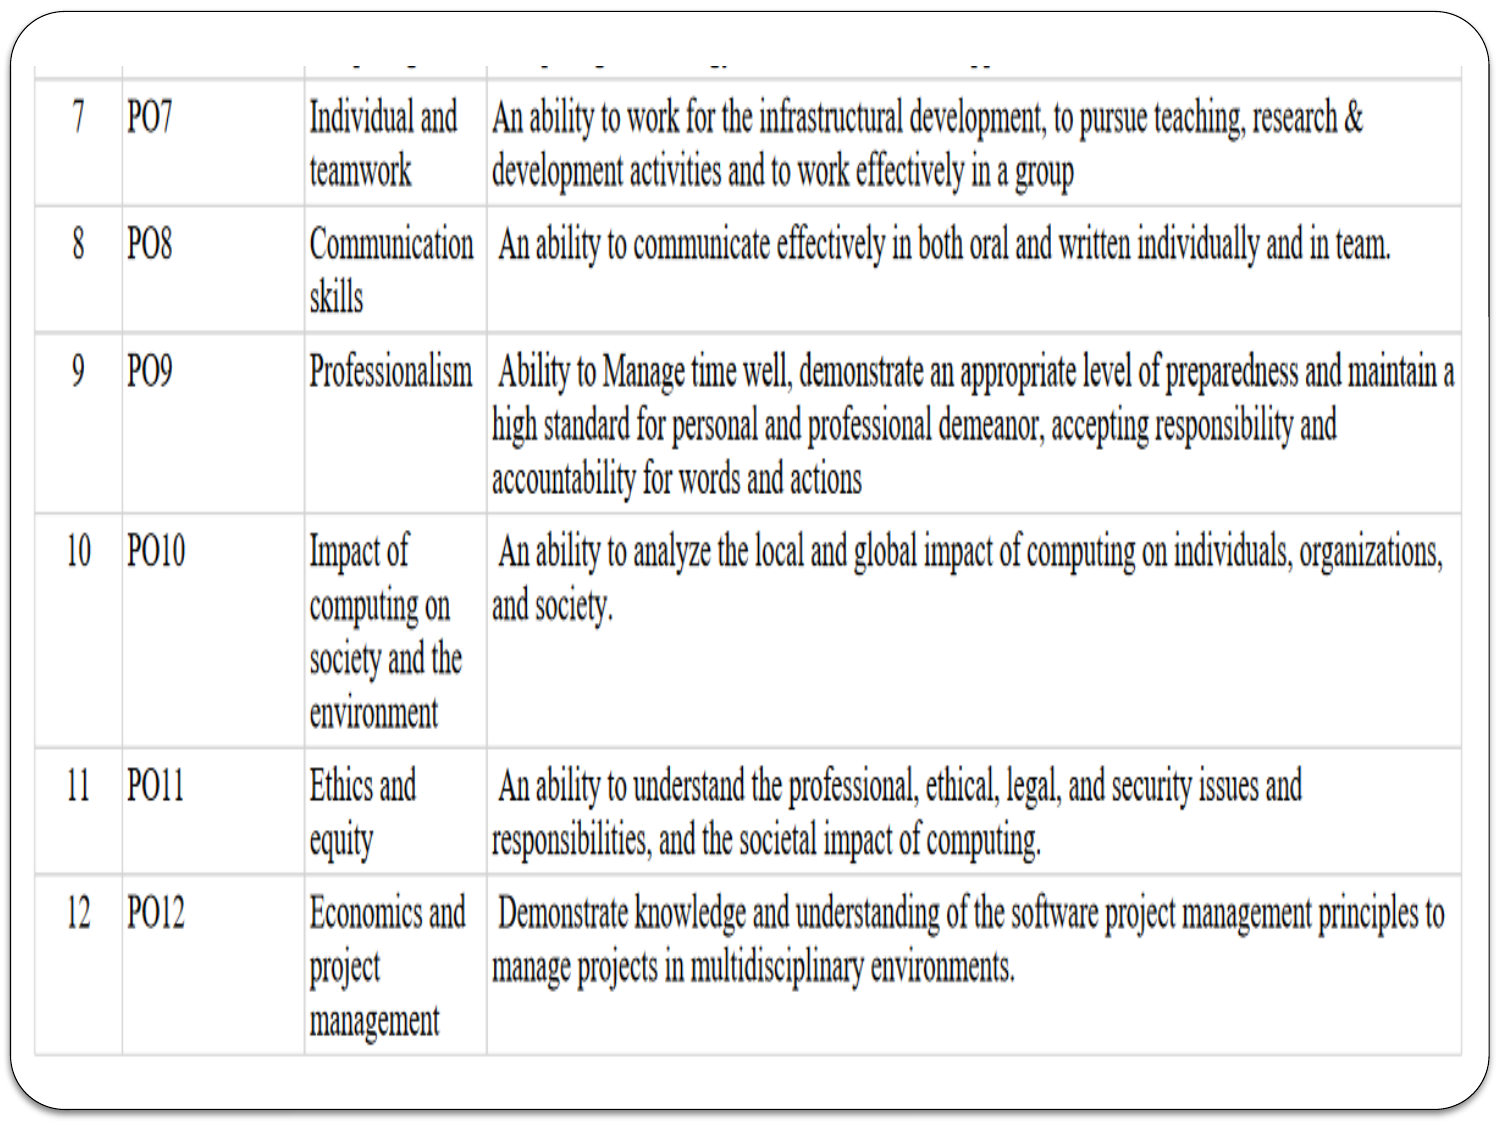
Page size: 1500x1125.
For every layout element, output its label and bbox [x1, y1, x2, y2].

picture [29, 66, 1471, 1071]
